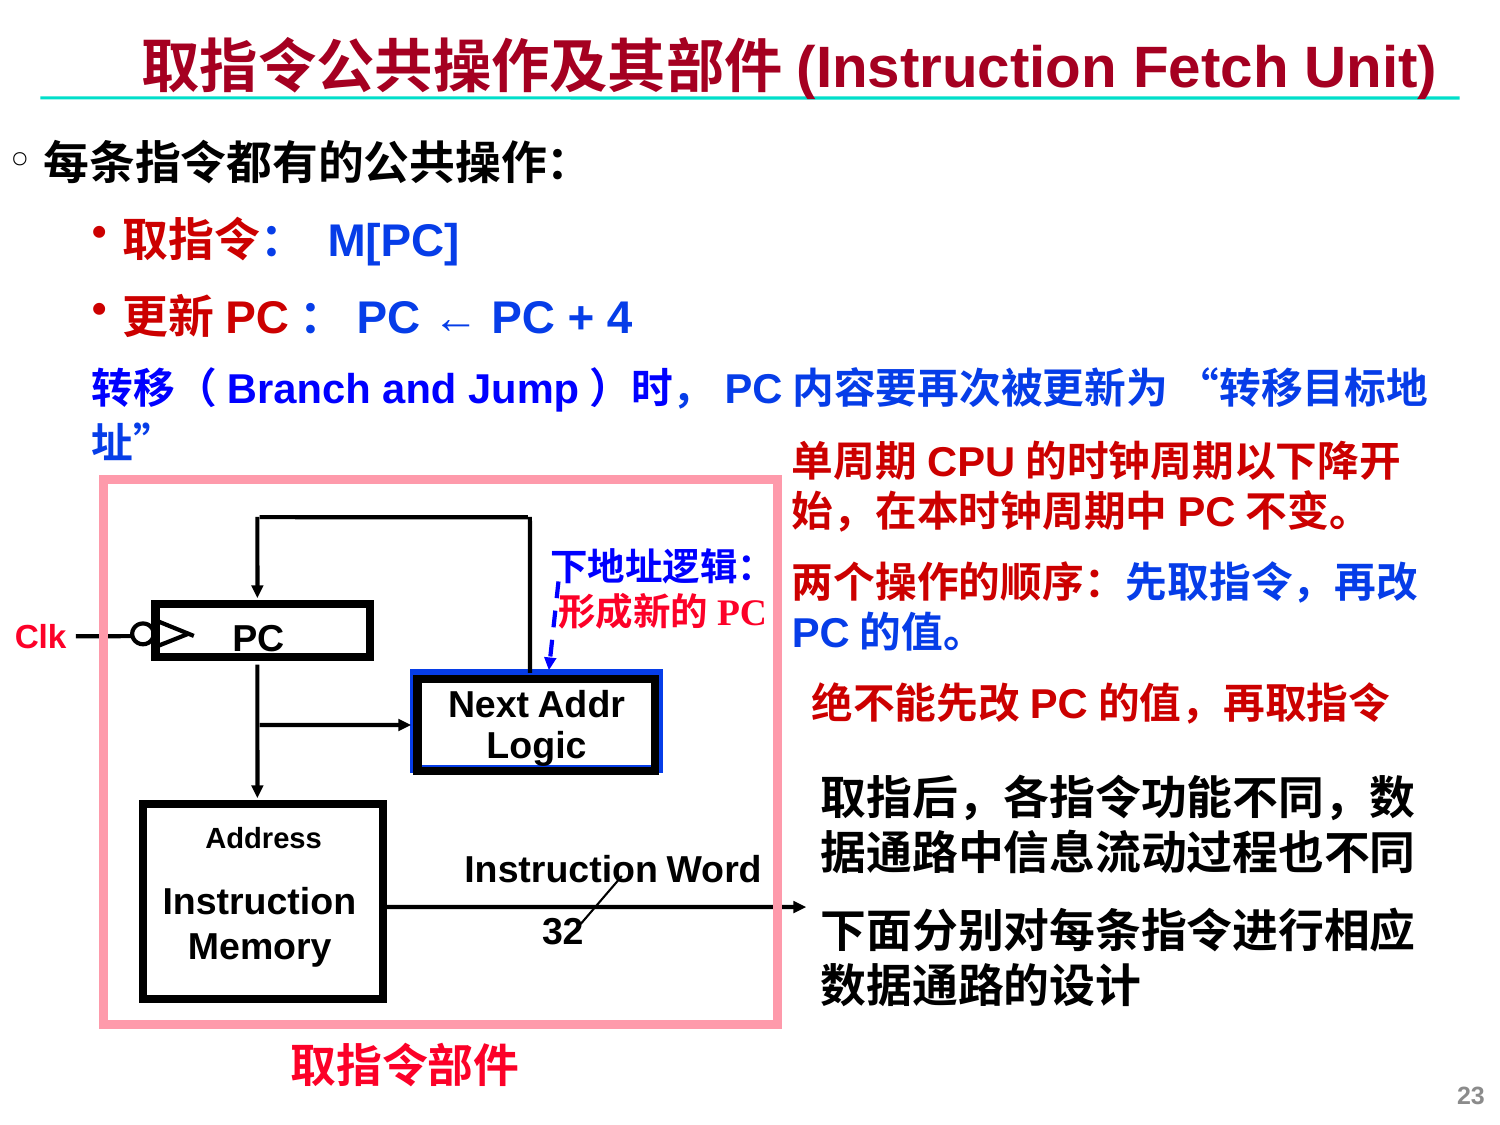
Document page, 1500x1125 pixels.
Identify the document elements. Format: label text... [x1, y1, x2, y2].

title 取指令公共操作及其部件(Instruction Fetch Unit) [131, 34, 1462, 104]
text_box 单周期CPU的时钟周期以下降开始，在本时钟周期中PC不变。 两个操作的顺序：先取指令，再改PC的值。 绝不能先改PC的值，再取指令 [777, 427, 1497, 735]
slide_number 23 [1162, 1065, 1500, 1125]
text_box 取指后，各指令功能不同，数据通路中信息流动过程也不同 下面分别对每条指令进行相应数据通路的设计 [806, 761, 1476, 1019]
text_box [0, 479, 806, 1100]
list 每条指令都有的公共操作： 取指令： M[PC] 更新PC：PC ← PC + 4 转移（Branch and Jump）时，PC内容要再次被更新为 “转移目标地址” [0, 124, 1500, 484]
